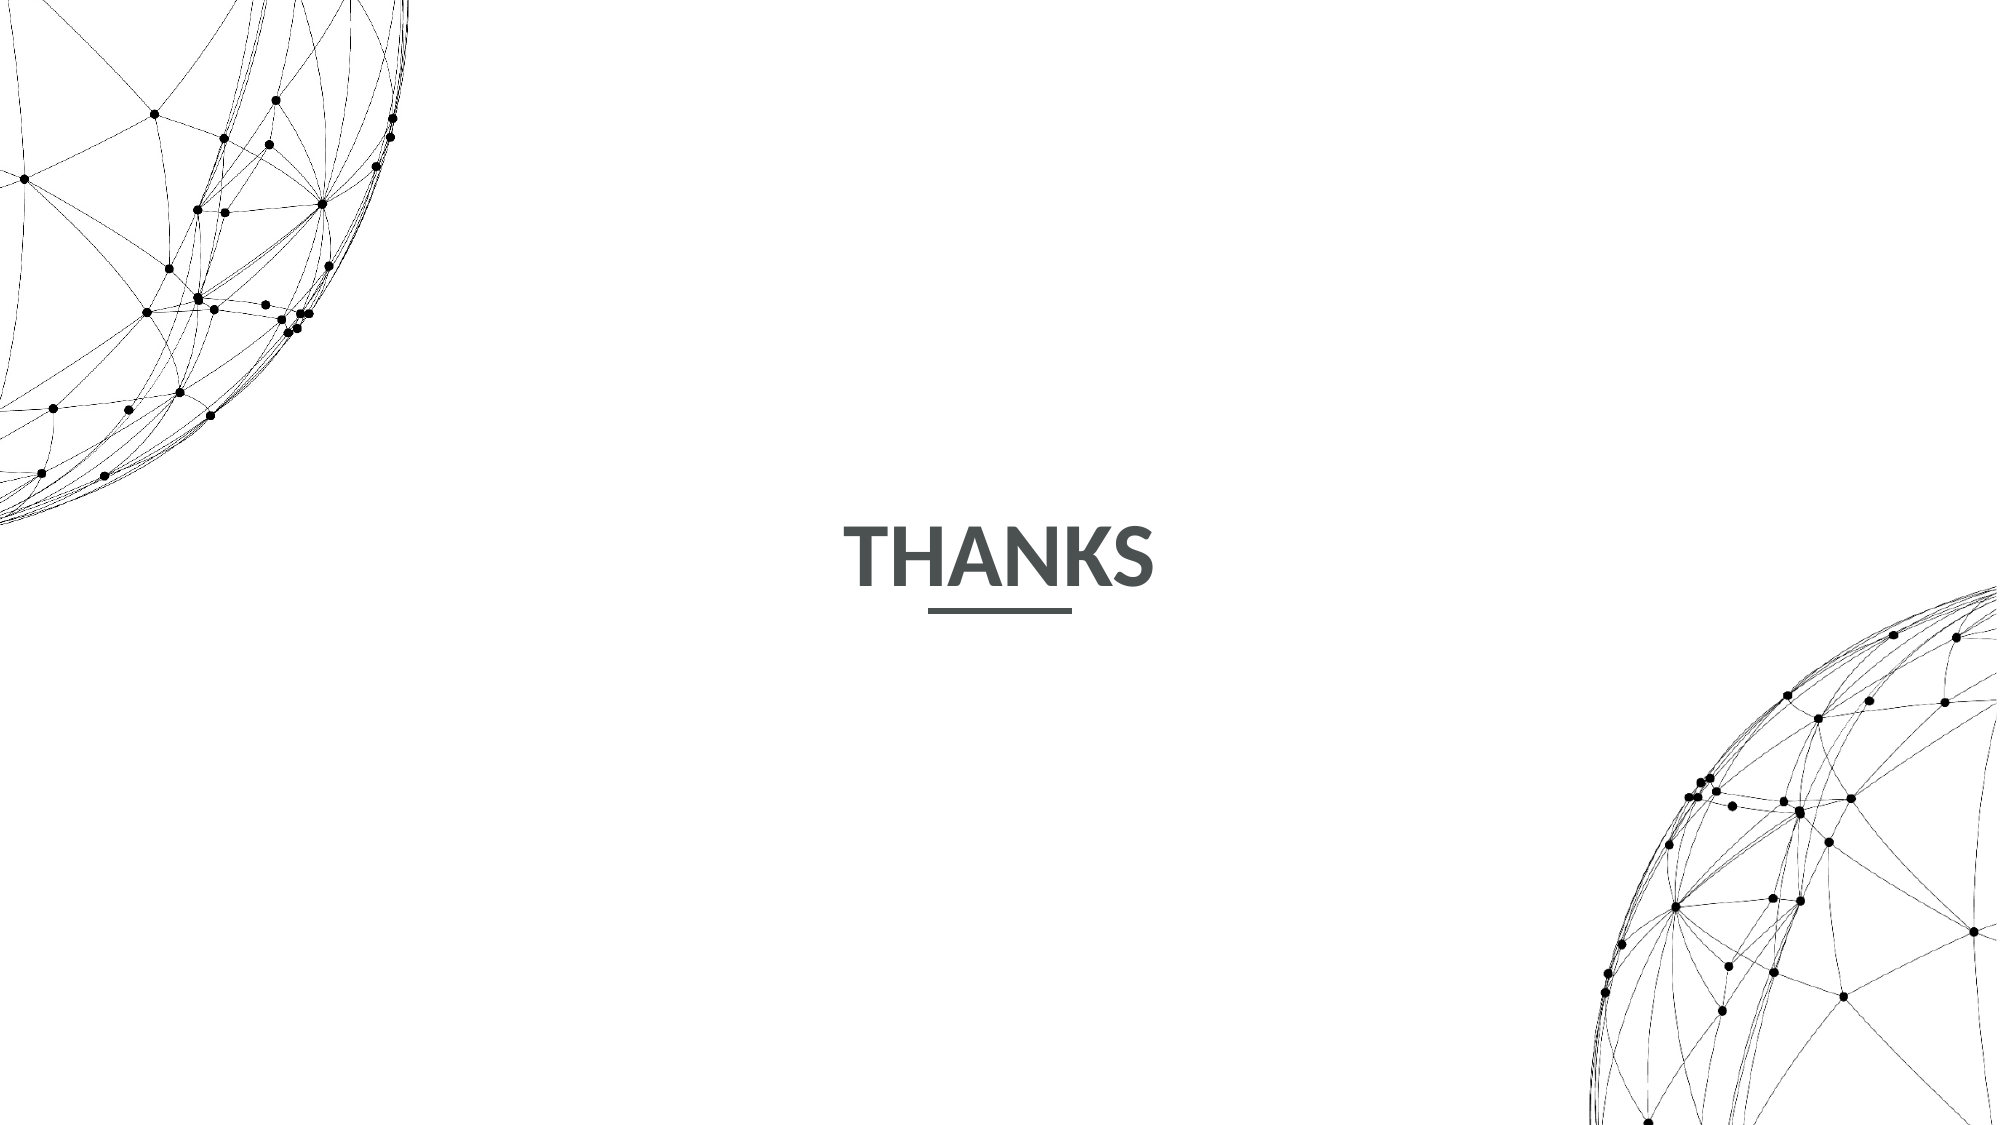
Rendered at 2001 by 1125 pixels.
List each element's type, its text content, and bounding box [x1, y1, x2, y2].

picture [755, 514, 1996, 1125]
text_box THANKS [829, 454, 1171, 612]
picture [0, 0, 1244, 598]
